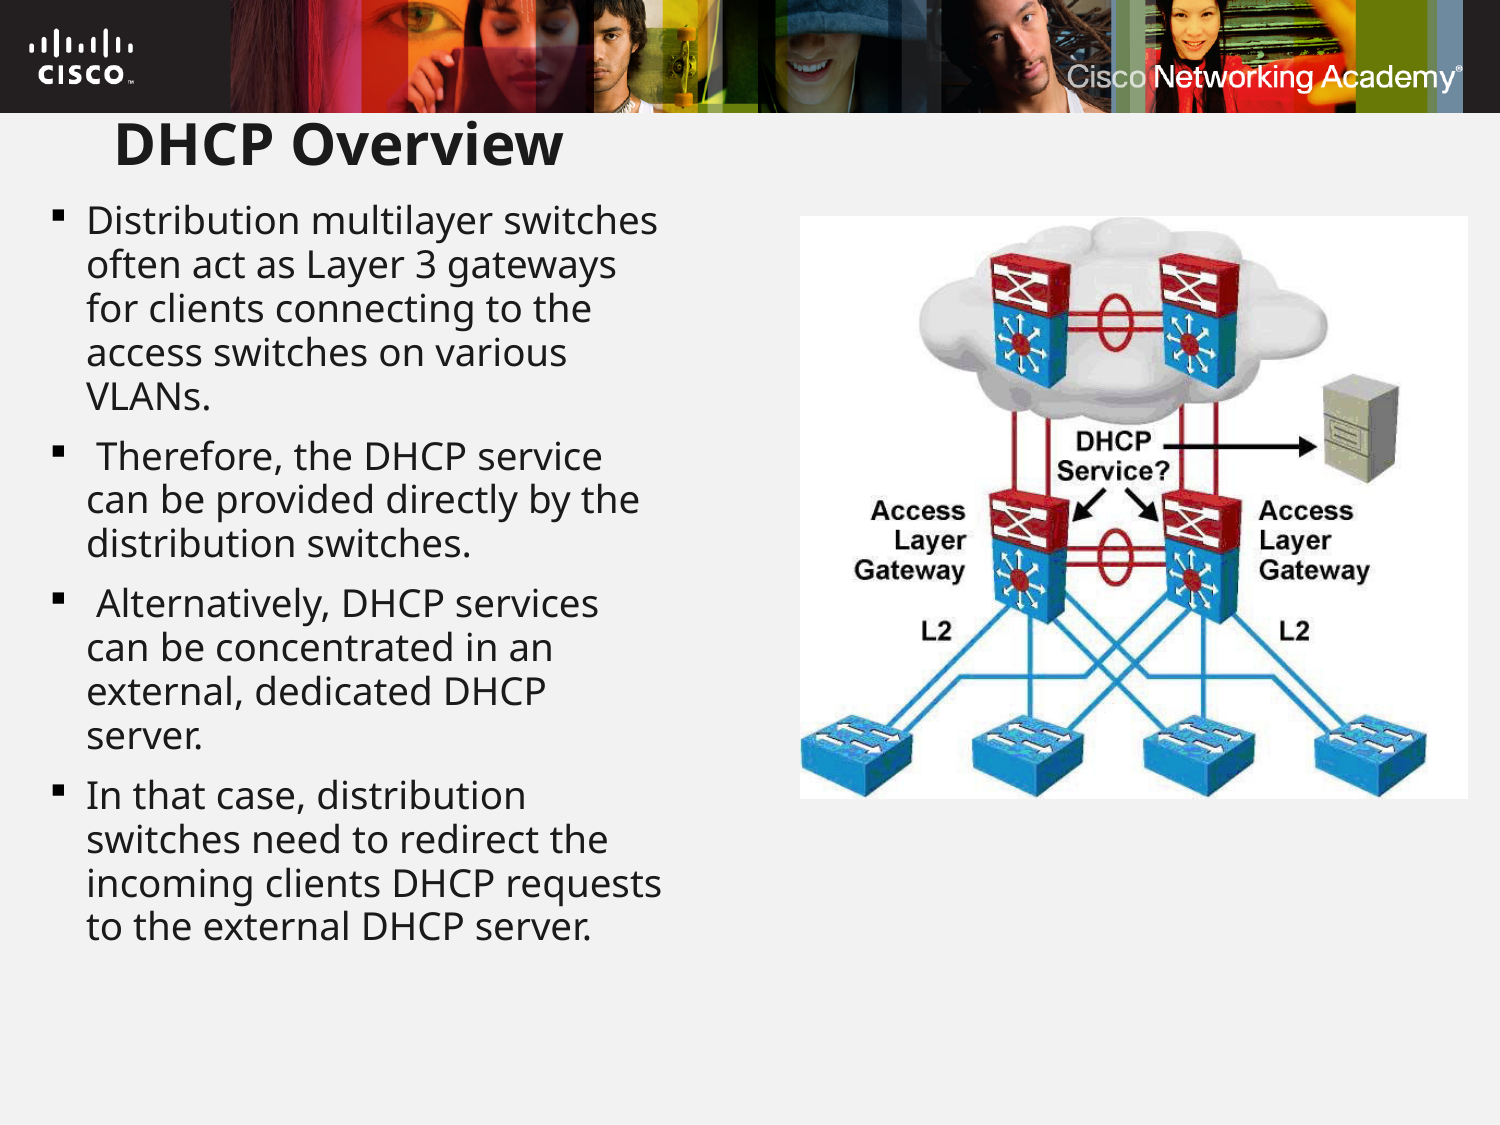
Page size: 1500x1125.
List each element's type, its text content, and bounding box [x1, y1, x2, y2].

picture [800, 216, 1469, 799]
picture [1444, 0, 1500, 113]
list Distribution multilayer switches often act as Layer 3 gateways for clients connecting to the access switches on various VLANs. Therefore, the DHCP service can be provided directly by the distribution switches. Alternatively, DHCP services can be concentrated in an external, dedicated DHCP server. In that case, distribution switches need to redirect the incoming clients DHCP requests to the external DHCP server. [42, 193, 682, 980]
title DHCP Overview [107, 0, 1444, 185]
picture [0, 0, 107, 113]
